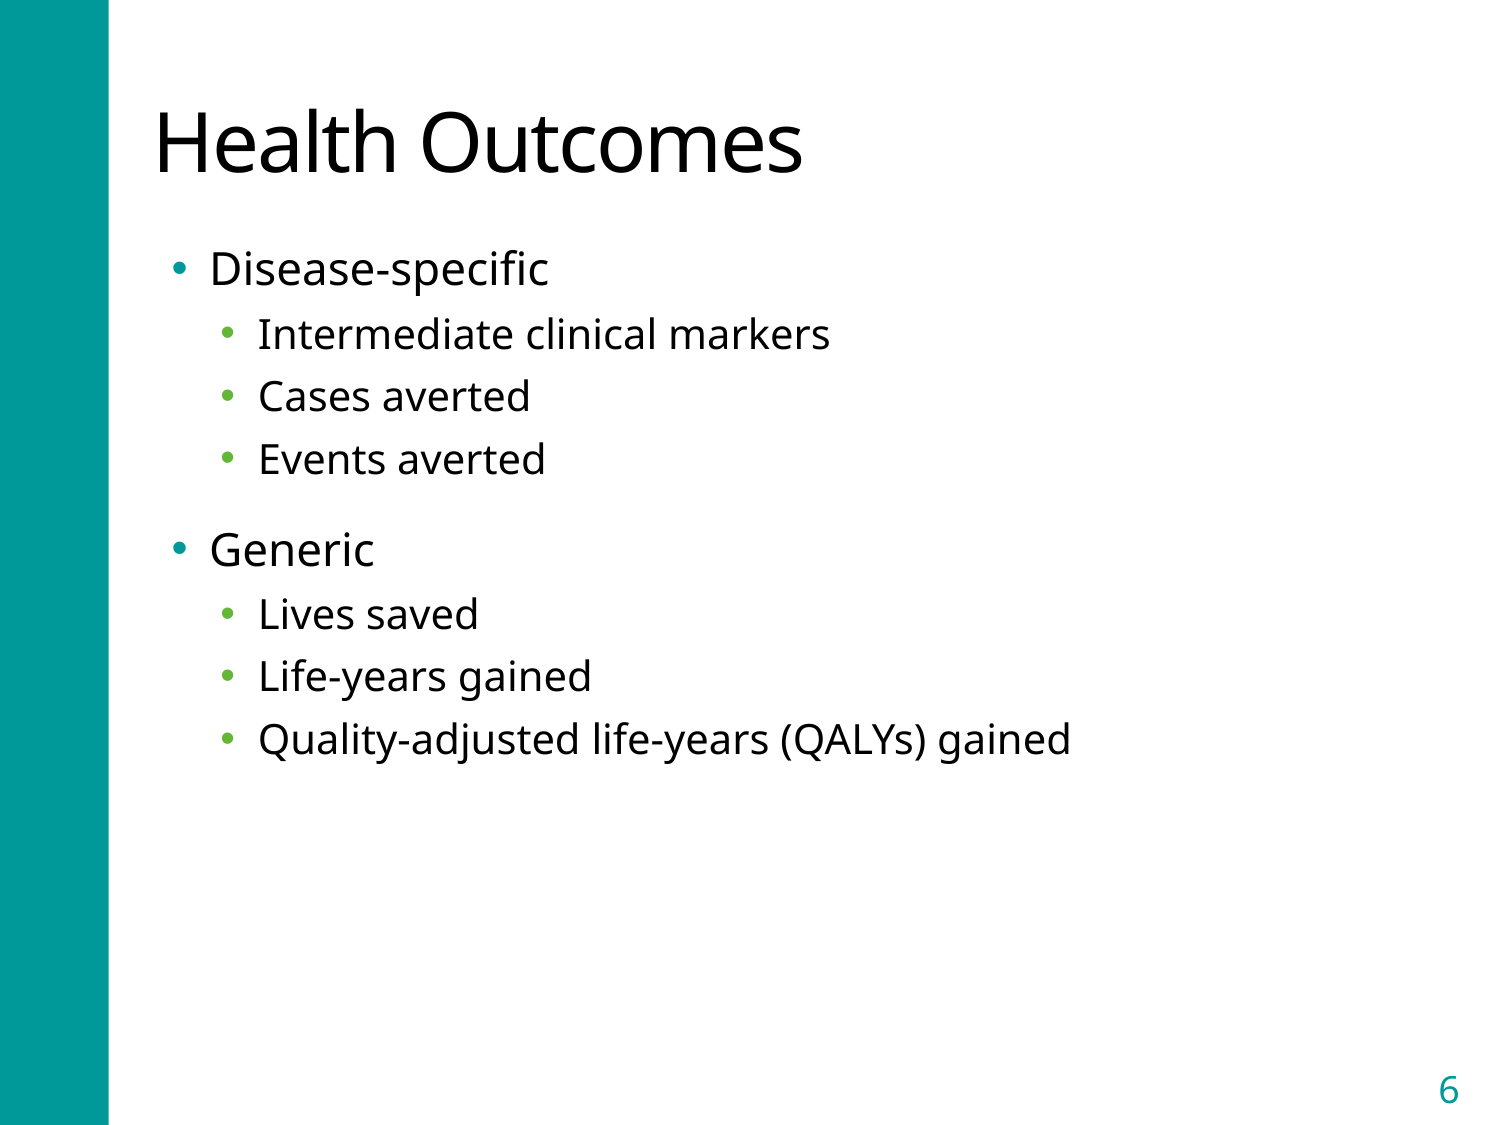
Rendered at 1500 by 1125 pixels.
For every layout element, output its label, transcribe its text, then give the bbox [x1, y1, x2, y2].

title Health Outcomes [137, 45, 1388, 232]
list Disease-specific Intermediate clinical markers Cases averted Events averted Generic Lives saved Life-years gained Quality-adjusted life-years (QALYs) gained [137, 232, 1388, 1050]
slide_number 6 [1402, 1057, 1496, 1125]
